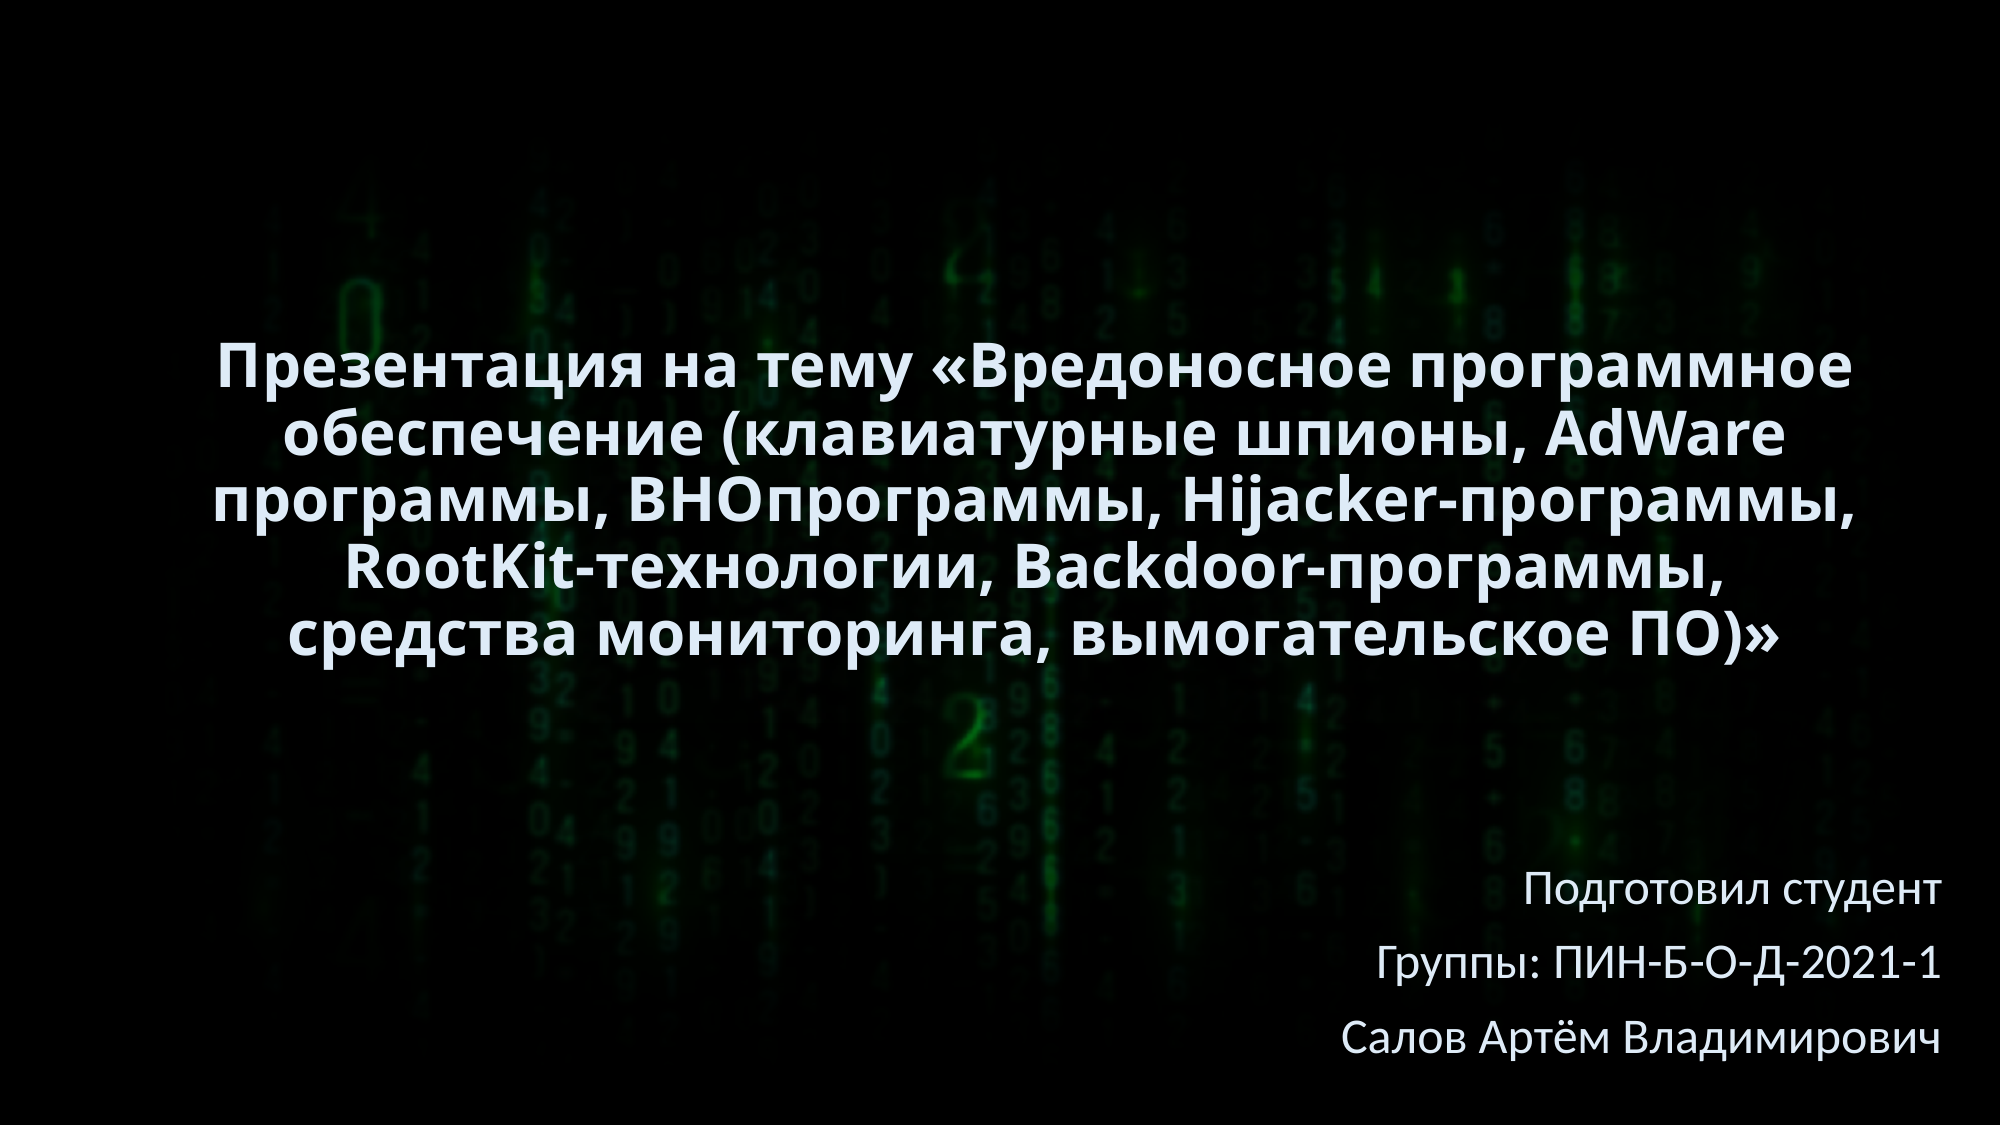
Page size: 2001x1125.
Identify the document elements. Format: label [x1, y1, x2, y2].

picture [112, 63, 2000, 1125]
